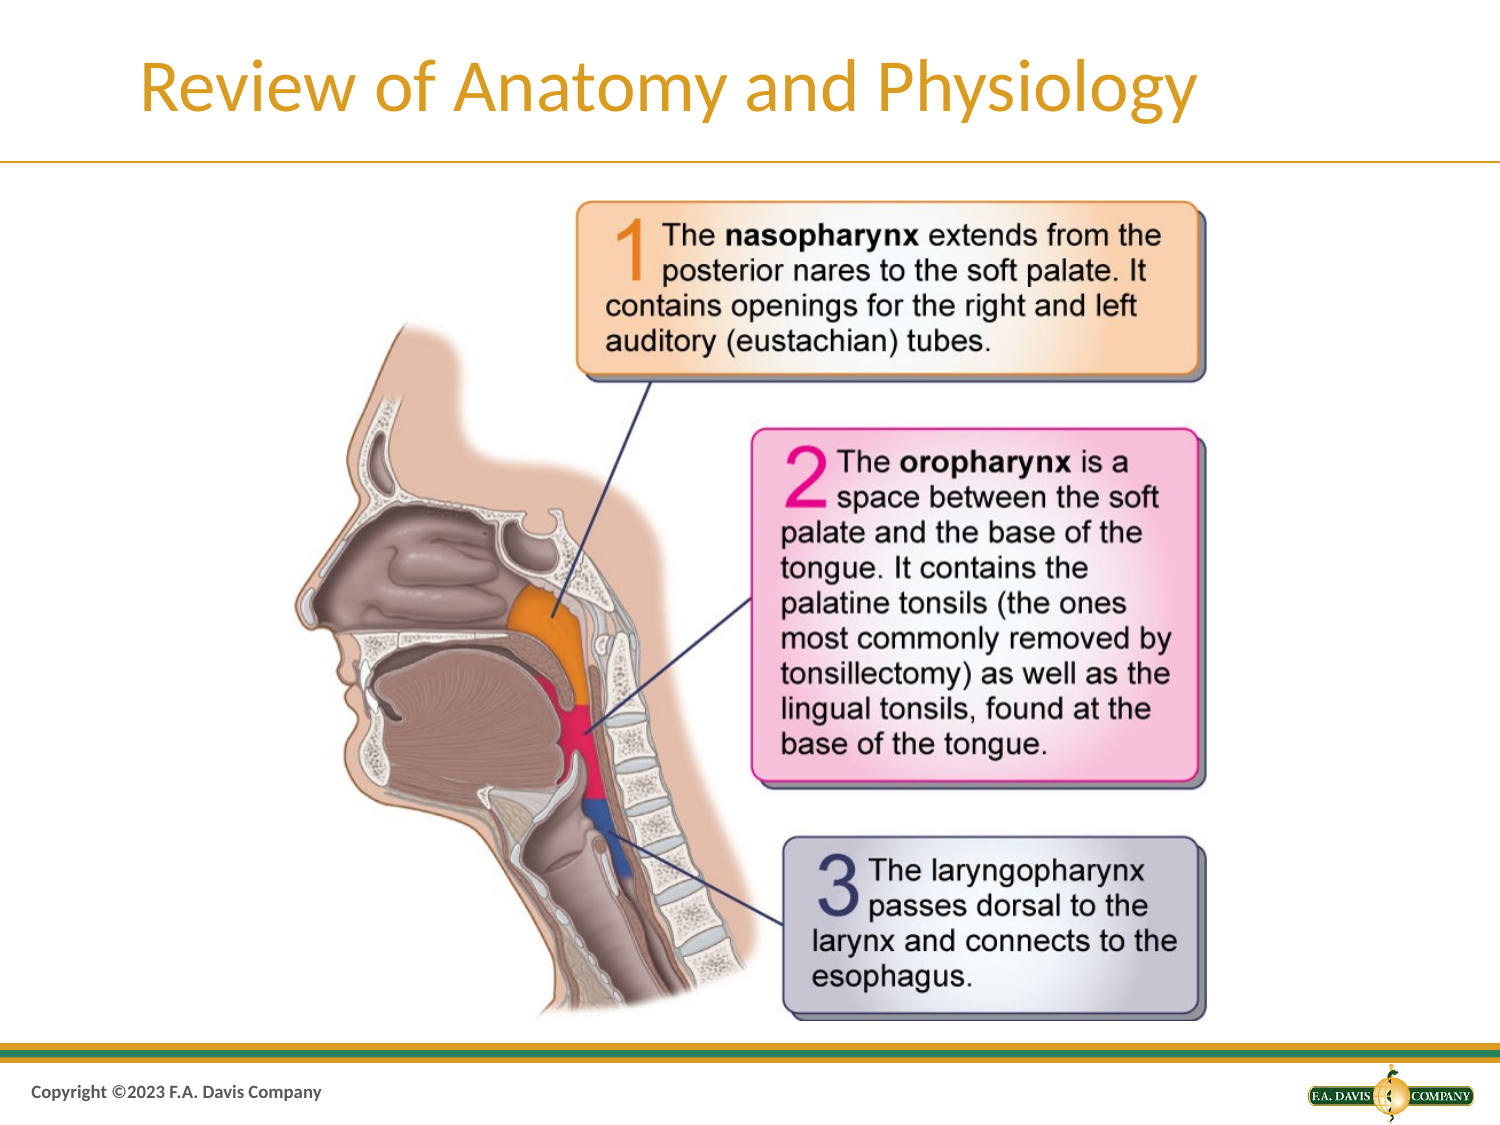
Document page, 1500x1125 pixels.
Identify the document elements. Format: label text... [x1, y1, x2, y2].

picture [0, 1043, 1500, 1050]
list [291, 199, 1209, 1022]
picture [0, 1058, 1500, 1063]
title Review of Anatomy and Physiology [124, 38, 1475, 136]
picture [1308, 1064, 1474, 1124]
